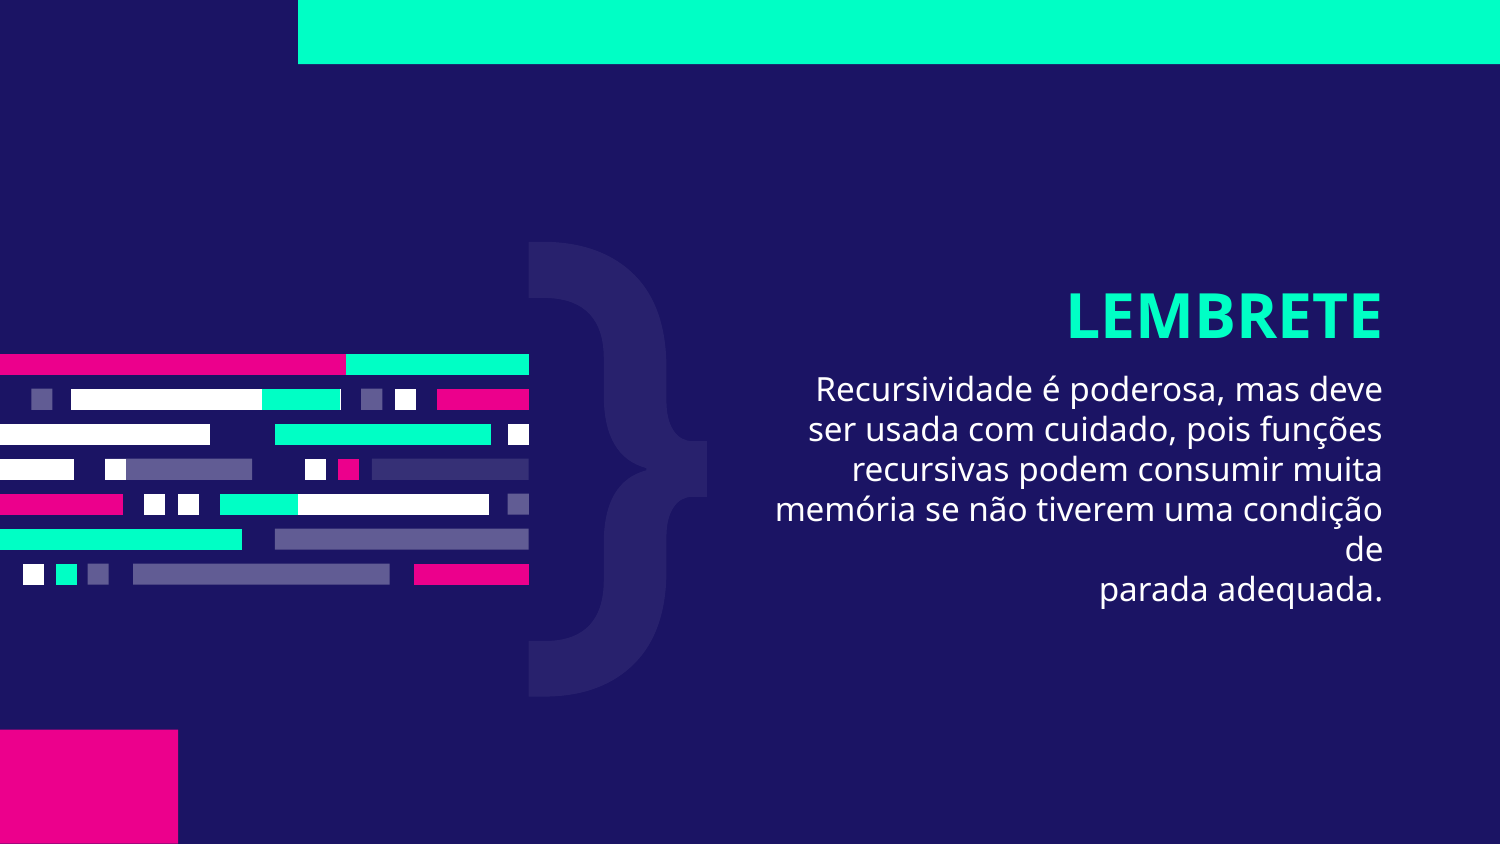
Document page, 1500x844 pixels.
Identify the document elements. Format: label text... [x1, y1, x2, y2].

title LEMBRETE [748, 261, 1399, 372]
list Recursividade é poderosa, mas deve ser usada com cuidado, pois funções recursivas podem consumir muita memória se não tiverem uma condição de parada adequada. [753, 372, 1399, 703]
